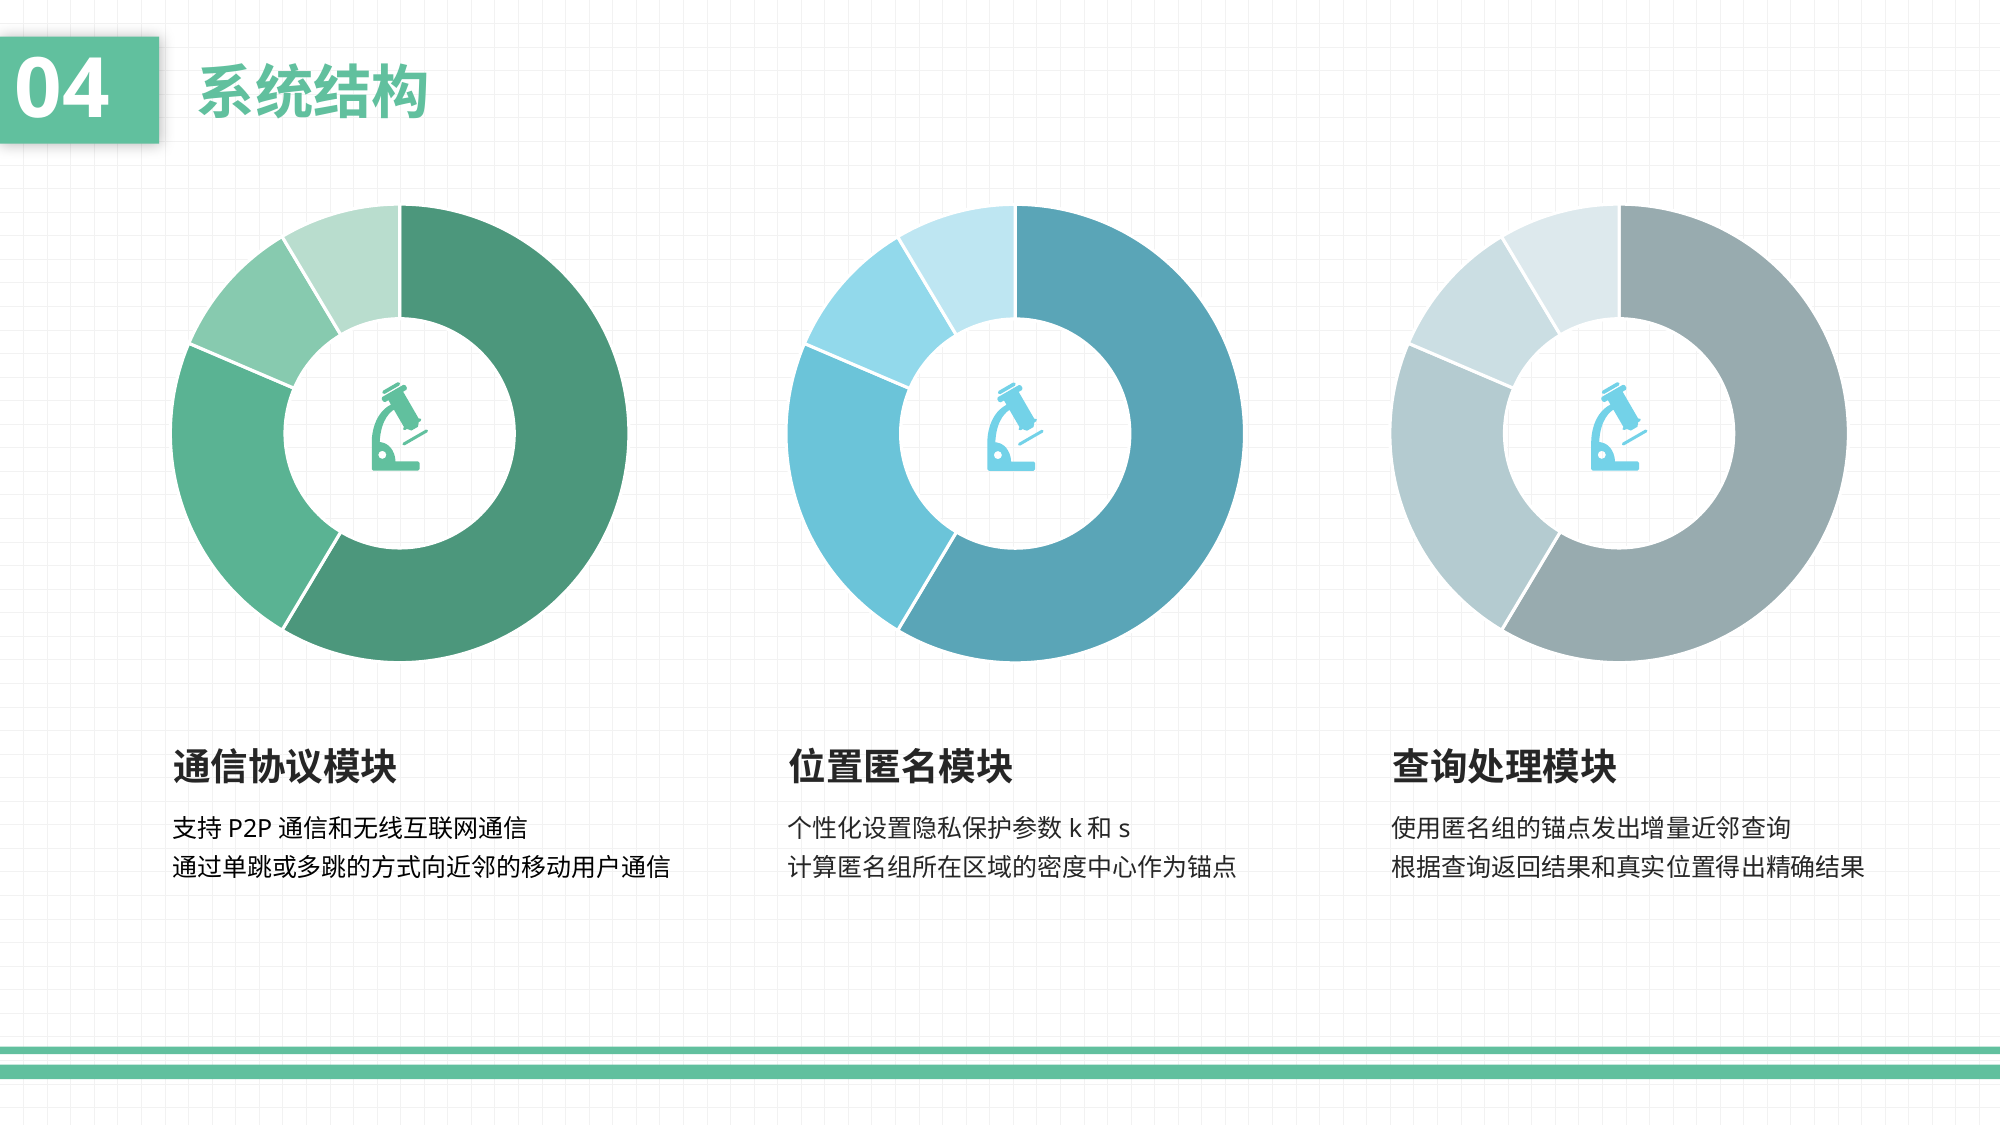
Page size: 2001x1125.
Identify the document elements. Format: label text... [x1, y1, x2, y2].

chart [134, 194, 665, 673]
text_box 使用匿名组的锚点发出增量近邻查询 根据查询返回结果和真实位置得出精确结果 [1376, 795, 1885, 889]
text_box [1590, 381, 1648, 471]
list 系统结构 [182, 36, 1238, 144]
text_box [986, 382, 1044, 471]
chart [1353, 194, 1885, 673]
list 04 [0, 36, 160, 144]
text_box 查询处理模块 [1378, 721, 1633, 795]
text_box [370, 381, 429, 471]
chart [749, 194, 1281, 673]
text_box 支持P2P通信和无线互联网通信 通过单跳或多跳的方式向近邻的移动用户通信 [157, 795, 699, 889]
text_box 位置匿名模块 [774, 721, 1029, 796]
text_box 通信协议模块 [158, 721, 414, 795]
text_box 个性化设置隐私保护参数k和s 计算匿名组所在区域的密度中心作为锚点 [772, 796, 1259, 889]
